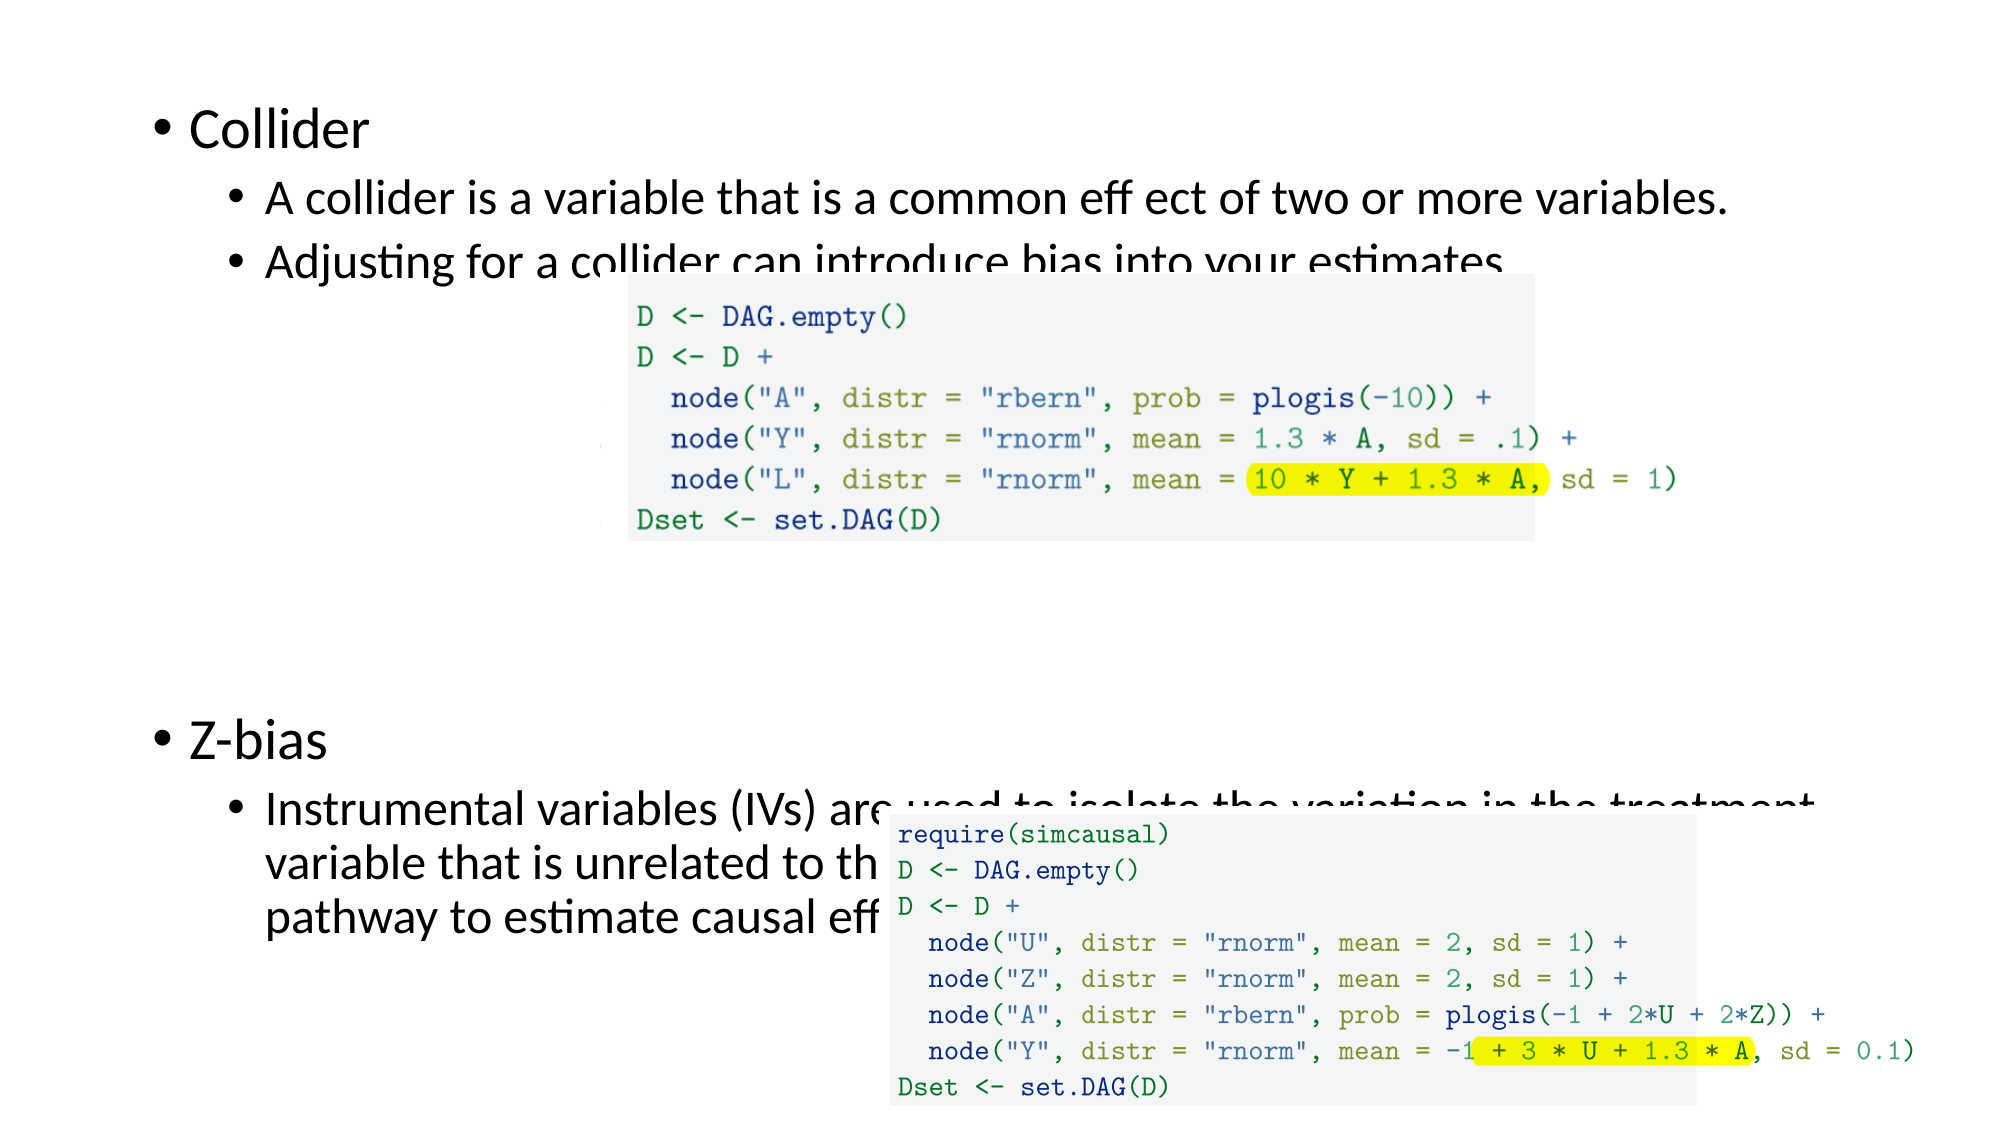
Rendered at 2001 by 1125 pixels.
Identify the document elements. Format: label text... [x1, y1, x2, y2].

picture [879, 806, 1934, 1112]
list Collider A collider is a variable that is a common eff ect of two or more variables. Adjusting for a collider can introduce bias into your estimates. Z-bias Instrumental variables (IVs) are used to isolate the variation in the treatment variable that is unrelated to the confounding factors, thus providing a pathway to estimate causal effects. [137, 90, 1863, 1014]
picture [600, 272, 1711, 542]
